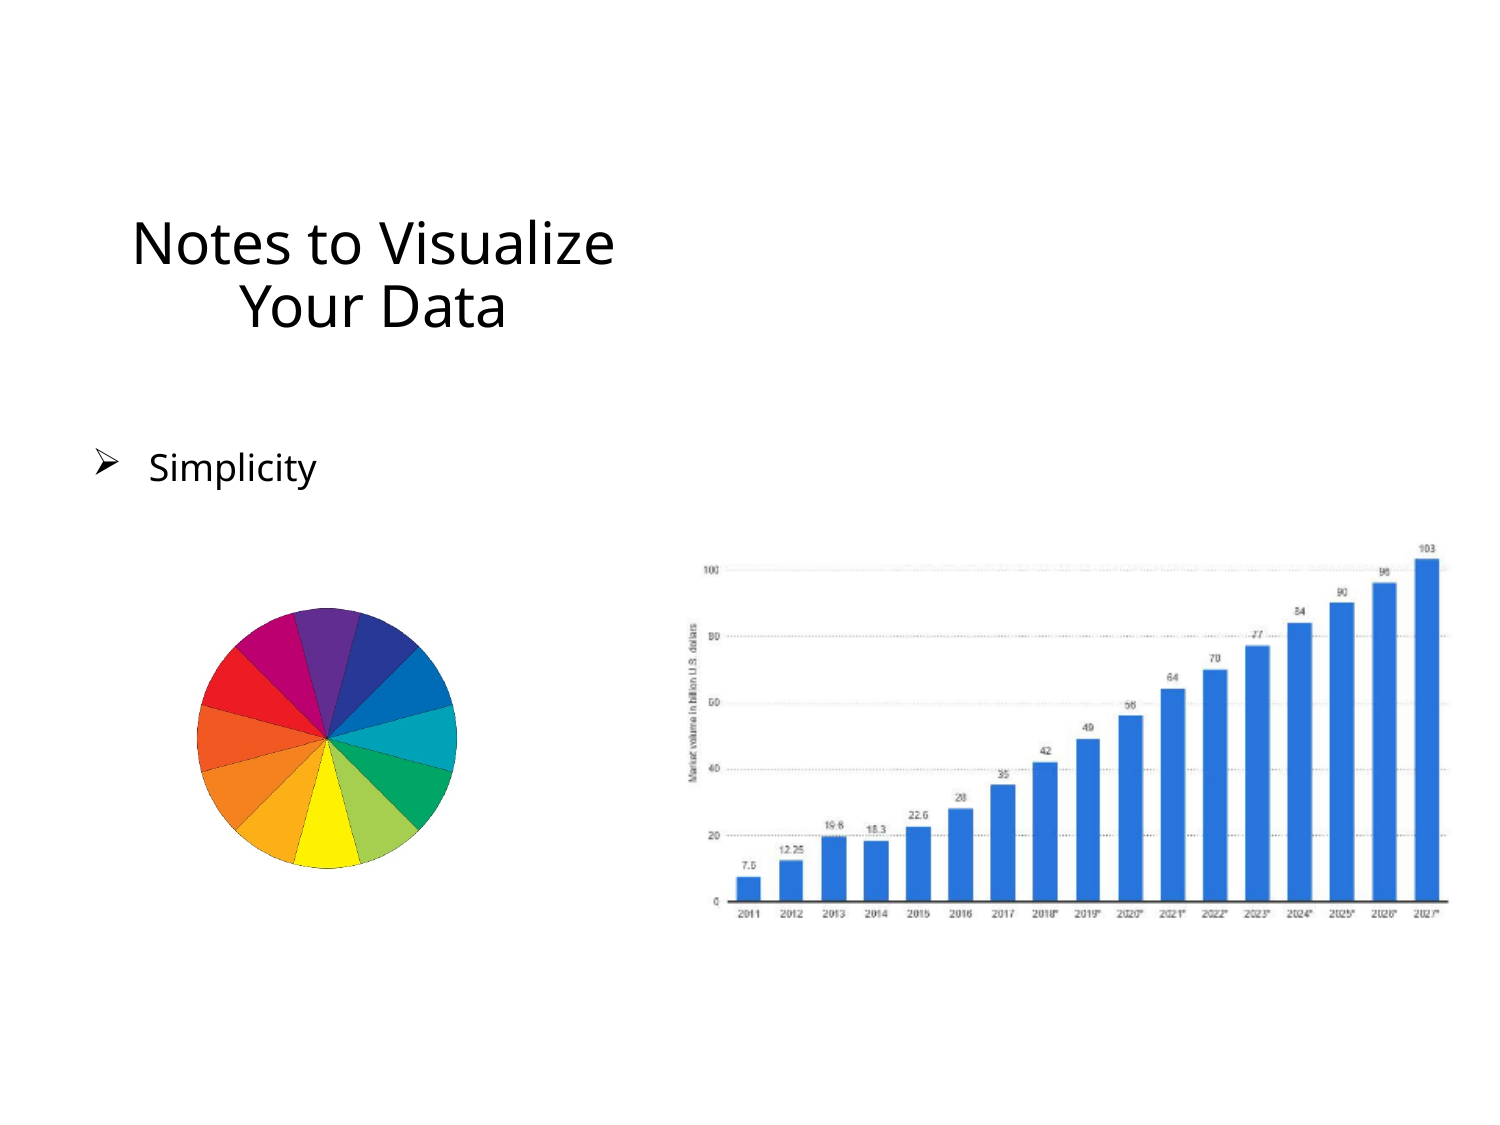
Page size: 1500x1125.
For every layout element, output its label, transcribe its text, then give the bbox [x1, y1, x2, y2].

title Notes to Visualize Your Data [77, 104, 671, 348]
picture [667, 504, 1467, 951]
picture [182, 597, 469, 881]
list Simplicity [77, 436, 671, 1019]
